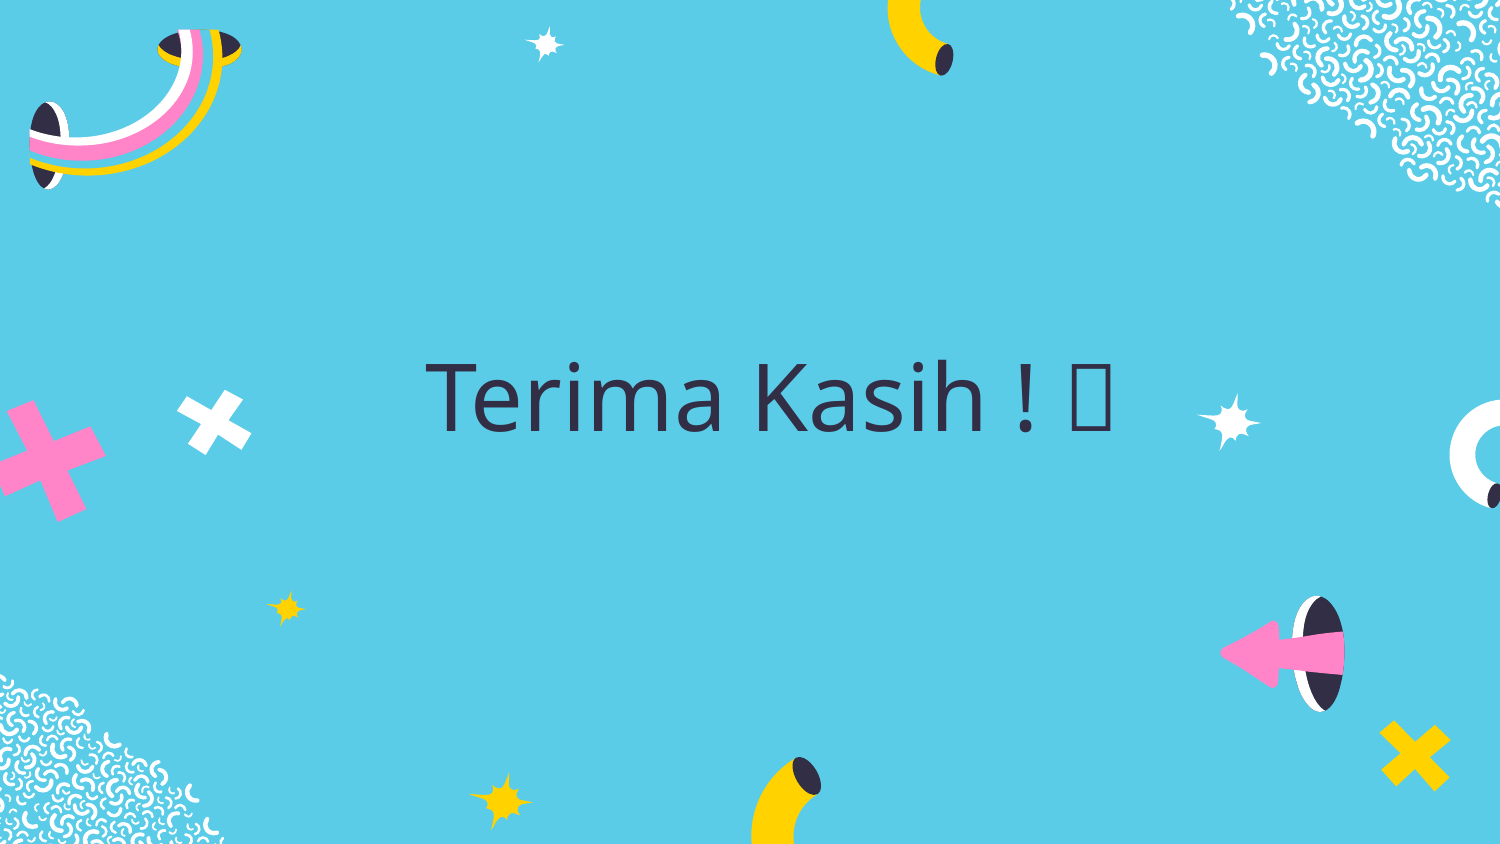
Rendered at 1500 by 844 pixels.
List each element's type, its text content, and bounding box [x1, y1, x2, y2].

title Terima Kasih !  [303, 272, 1242, 517]
